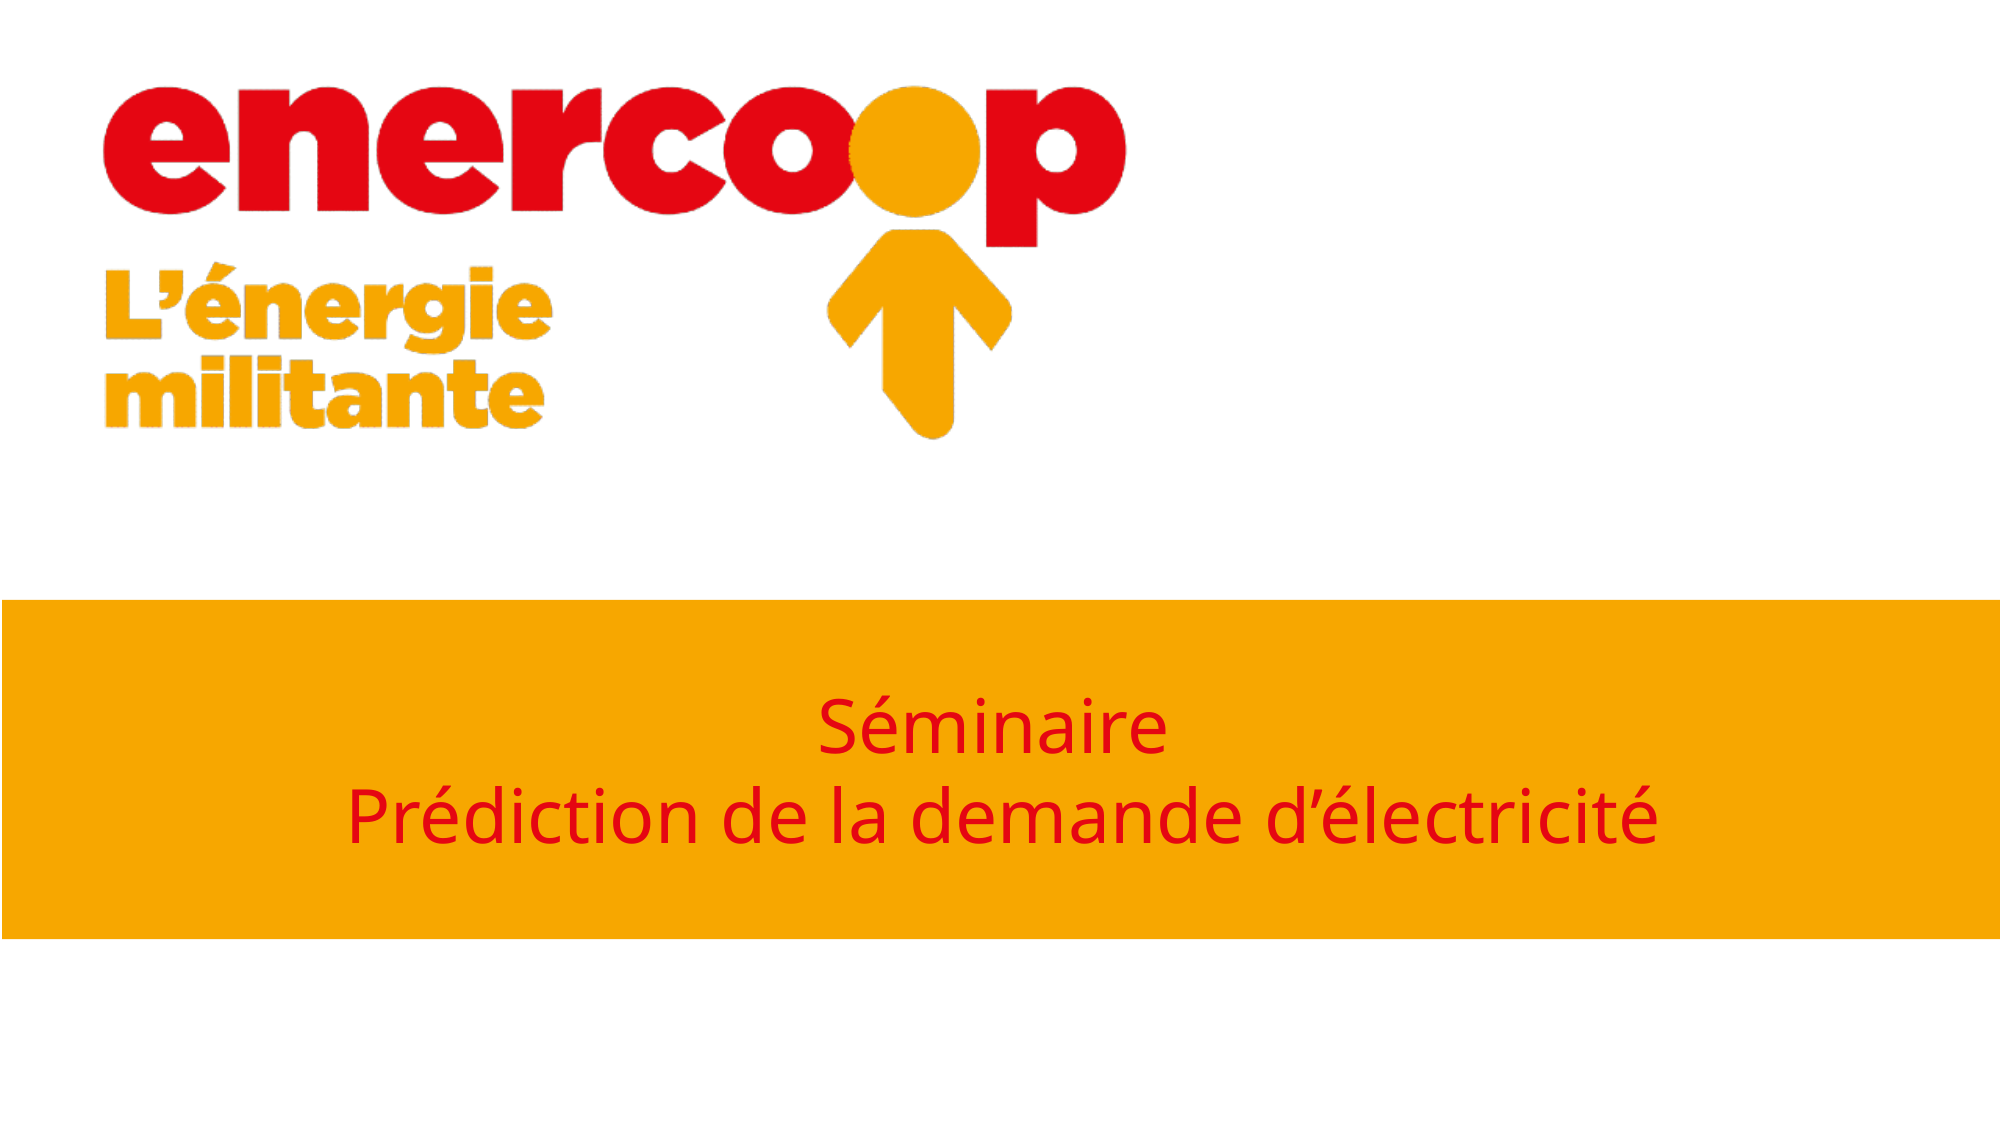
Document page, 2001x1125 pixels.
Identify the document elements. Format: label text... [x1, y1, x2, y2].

picture [82, 77, 1143, 463]
text_box Séminaire Prédiction de la demande d’électricité [330, 671, 1677, 866]
text_box [1, 599, 2000, 940]
